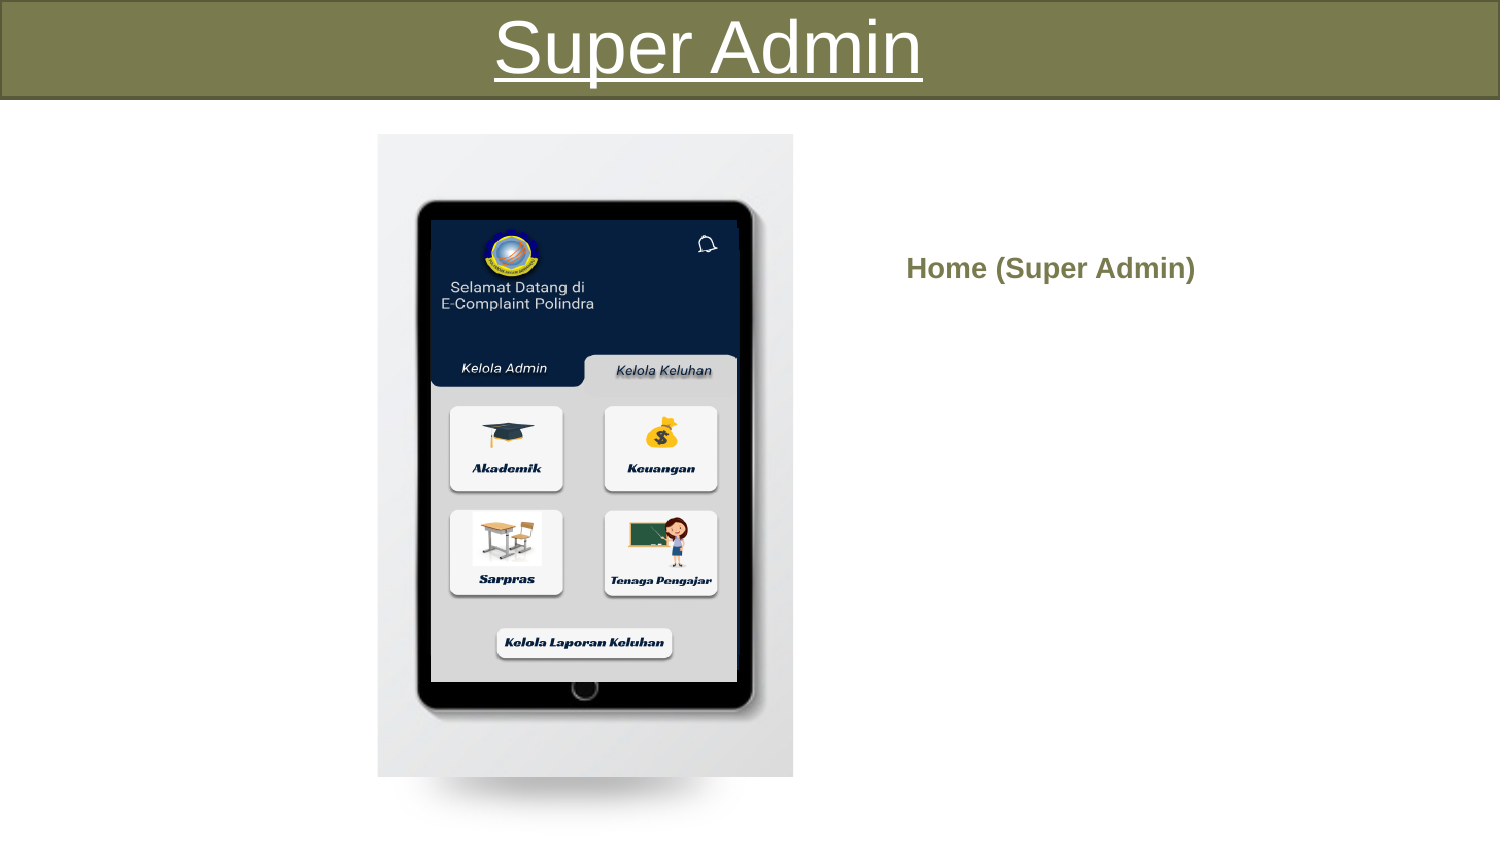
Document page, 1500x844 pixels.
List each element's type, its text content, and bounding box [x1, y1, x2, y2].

picture [318, 134, 821, 836]
list Super Admin [0, 0, 1459, 91]
text_box Home (Super Admin) [891, 241, 1500, 292]
text_box [0, 0, 1500, 100]
